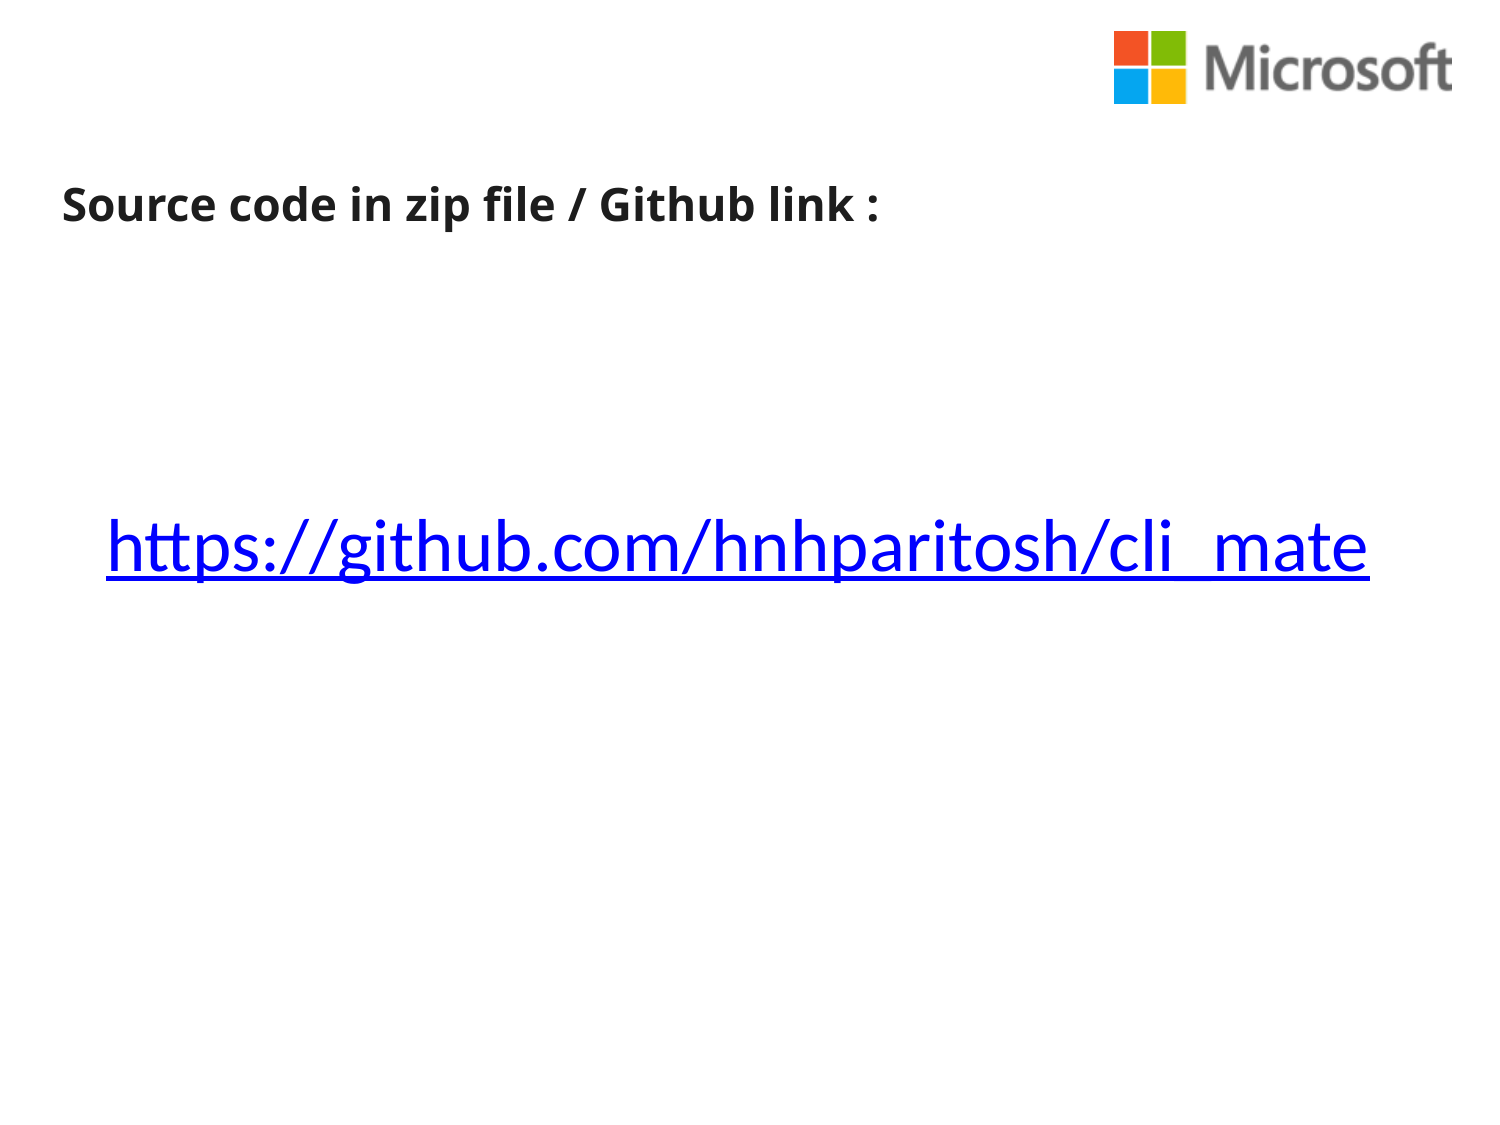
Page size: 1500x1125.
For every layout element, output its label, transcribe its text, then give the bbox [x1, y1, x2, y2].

text_box Source code in zip file / Github link : [46, 152, 1445, 247]
picture [1113, 31, 1452, 104]
title https://github.com/hnhparitosh/cli_mate [76, 420, 1400, 662]
